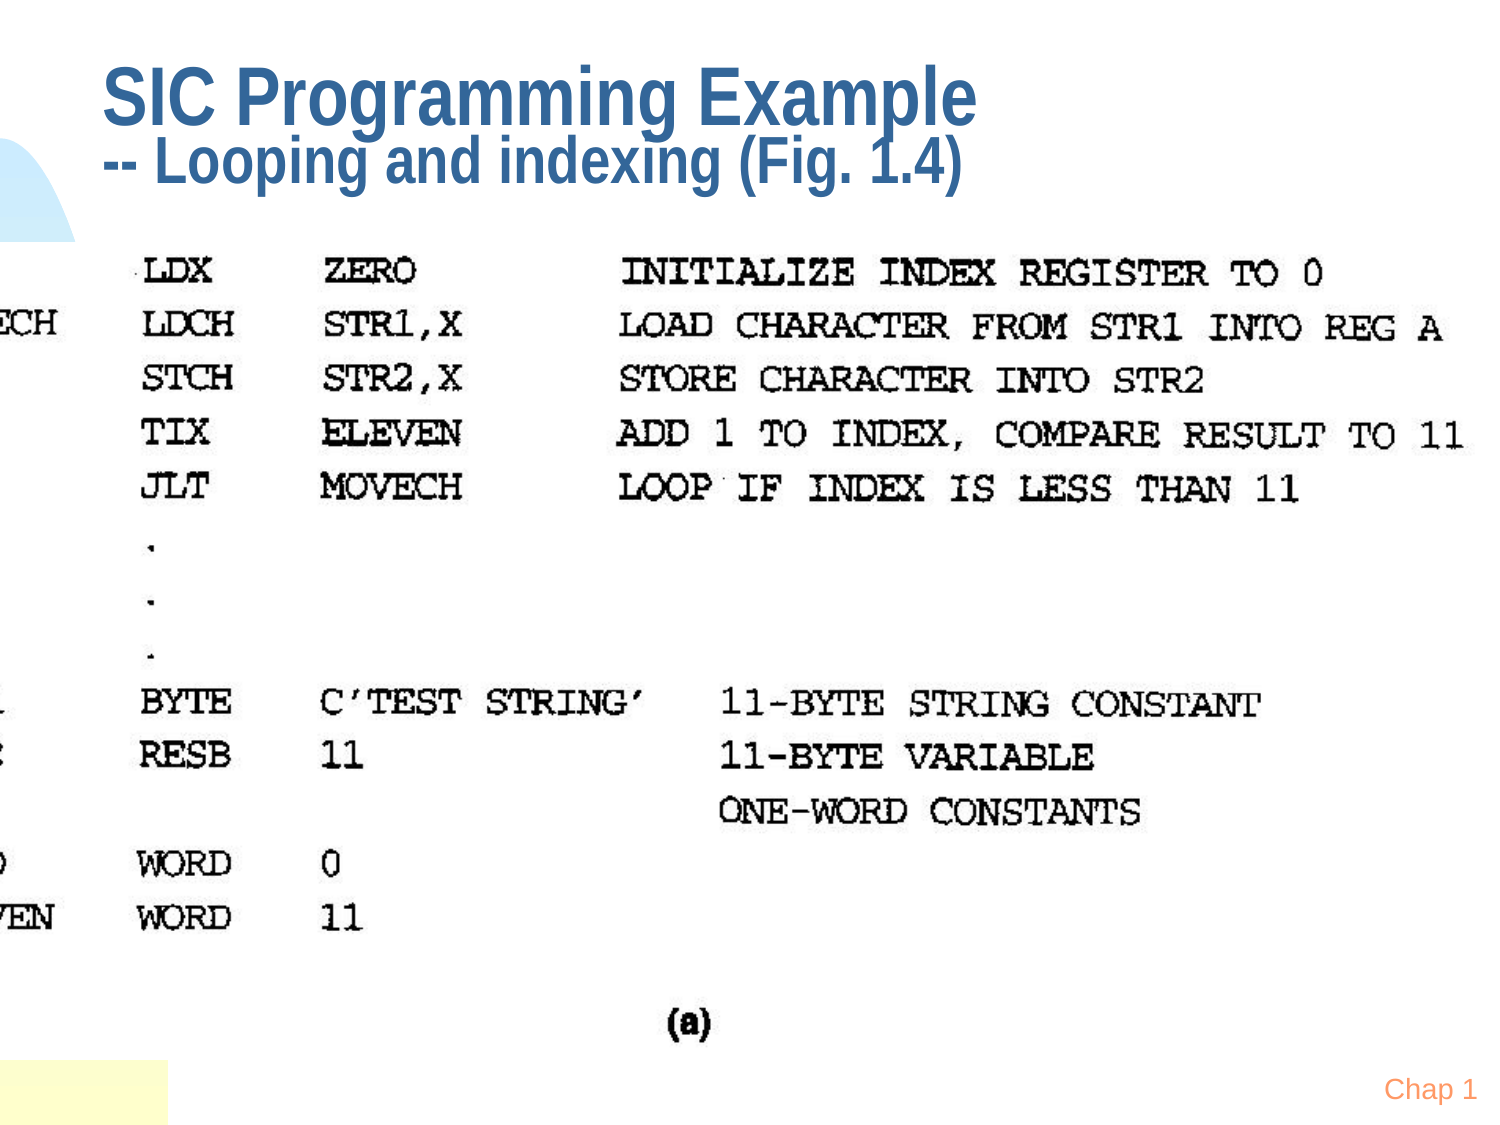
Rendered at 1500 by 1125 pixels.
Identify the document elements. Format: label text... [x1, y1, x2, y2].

text_box Chap 1 [1362, 1067, 1500, 1125]
title SIC Programming Example -- Looping and indexing (Fig. 1.4) [87, 53, 1463, 212]
picture [0, 242, 1500, 1061]
